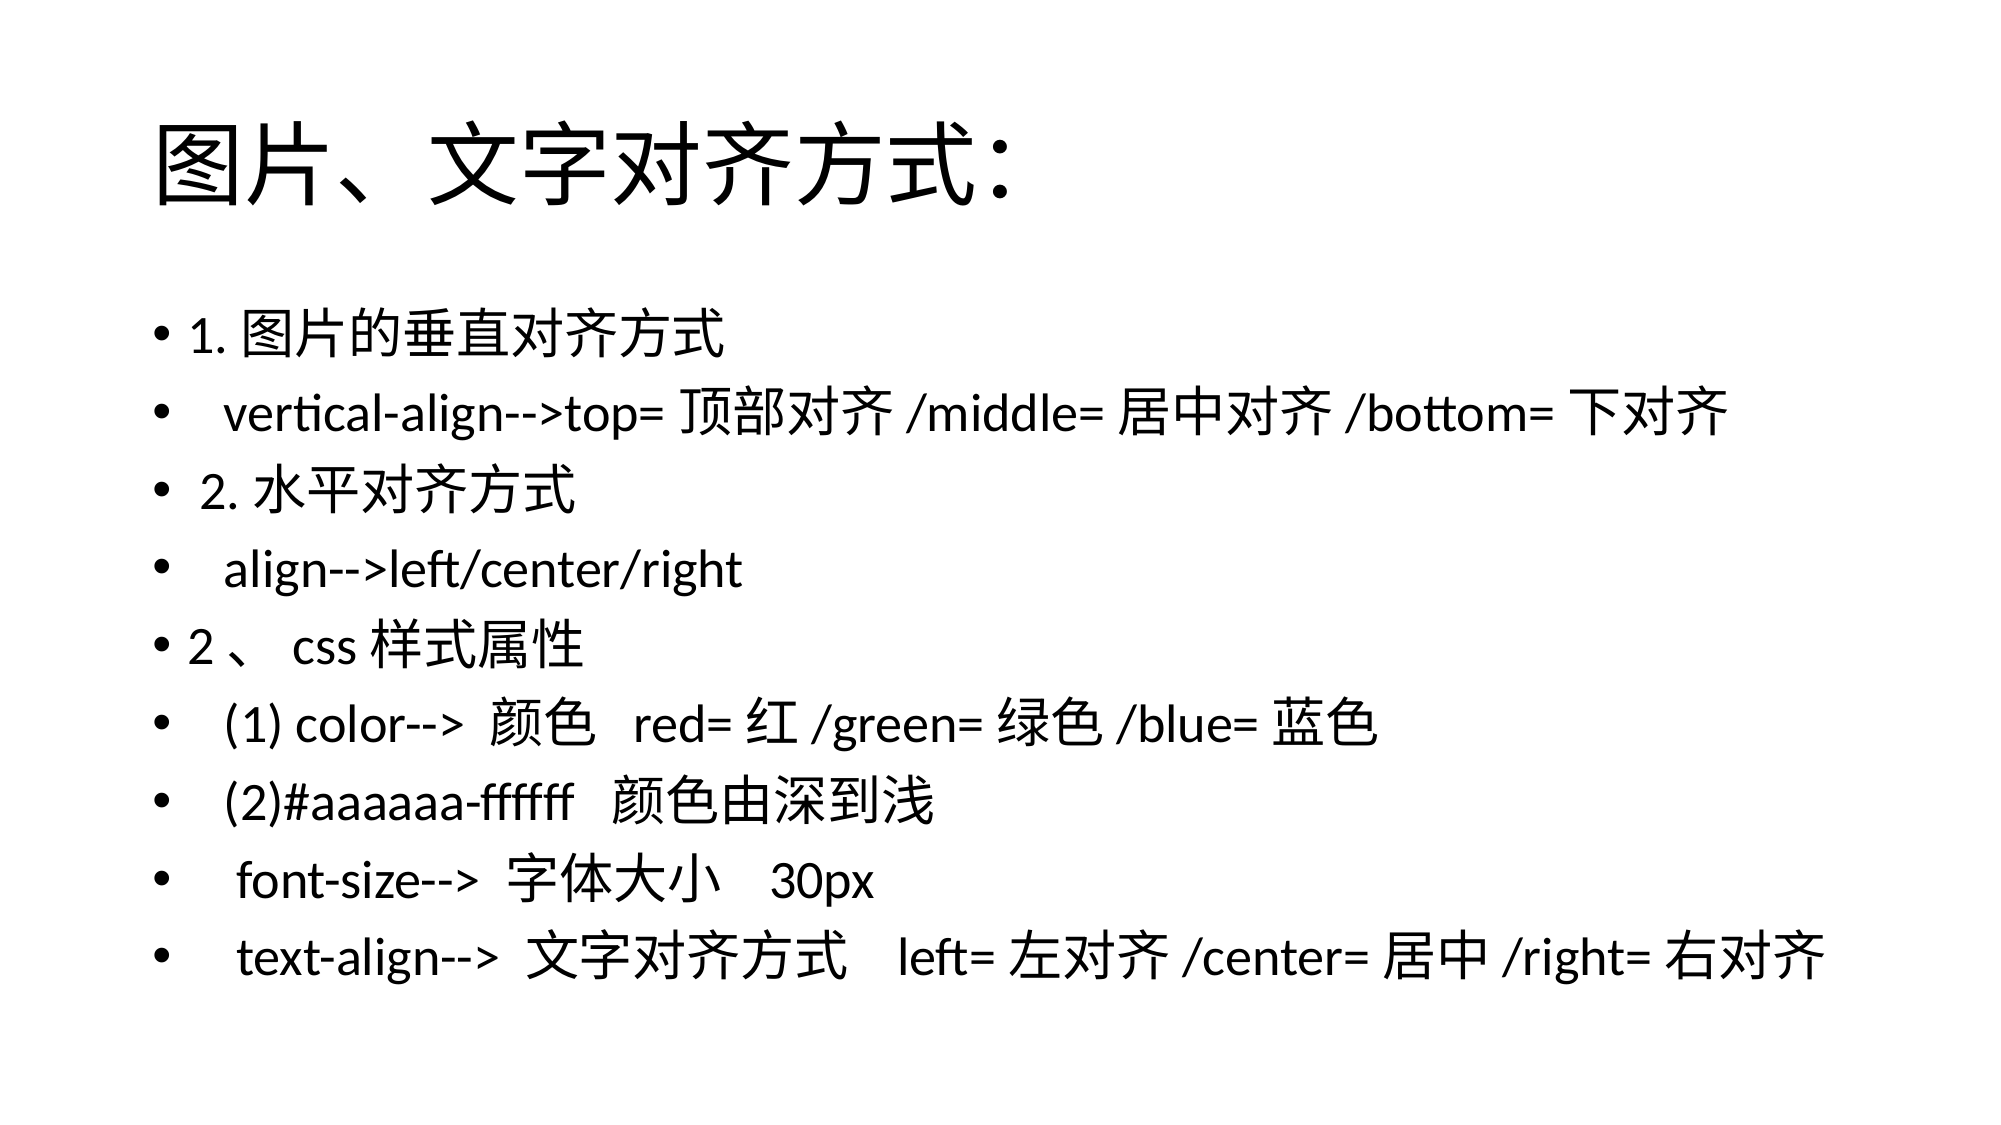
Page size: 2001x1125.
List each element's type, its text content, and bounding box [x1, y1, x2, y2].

list 1.图片的垂直对齐方式 vertical-align-->top=顶部对齐/middle=居中对齐/bottom=下对齐 2.水平对齐方式 align-->left/center/right 2、css样式属性 (1) color--> 颜色 red=红/green=绿色/blue=蓝色 (2)#aaaaaa-ffffff 颜色由深到浅 font-size--> 字体大小 30px text-align--> 文字对齐方式 left=左对齐/center=居中/right=右对齐 [137, 299, 1863, 1014]
title 图片、文字对齐方式： [137, 59, 1863, 278]
